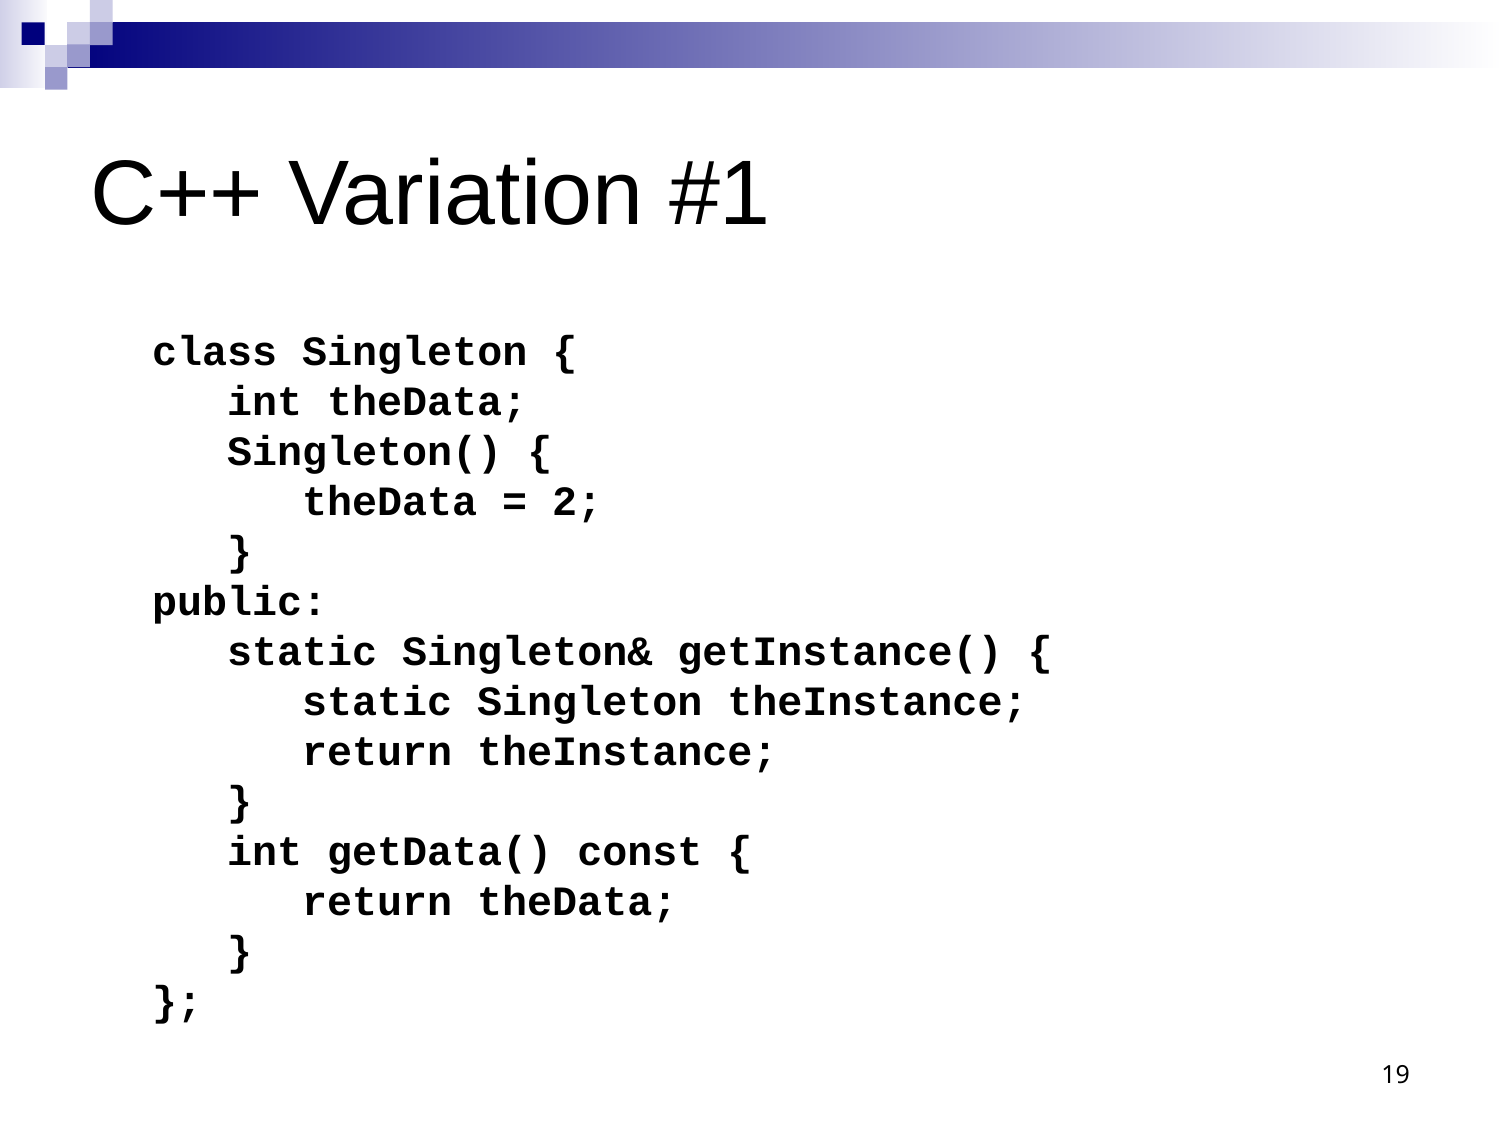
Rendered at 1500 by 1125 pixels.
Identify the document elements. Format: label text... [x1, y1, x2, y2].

text_box class Singleton { int theData; Singleton() { theData = 2; } public: static Singleton& getInstance() { static Singleton theInstance; return theInstance; } int getData() const { return theData; } }; [137, 316, 1125, 1032]
title C++ Variation #1 [75, 75, 1425, 300]
slide_number 19 [1074, 1025, 1425, 1100]
